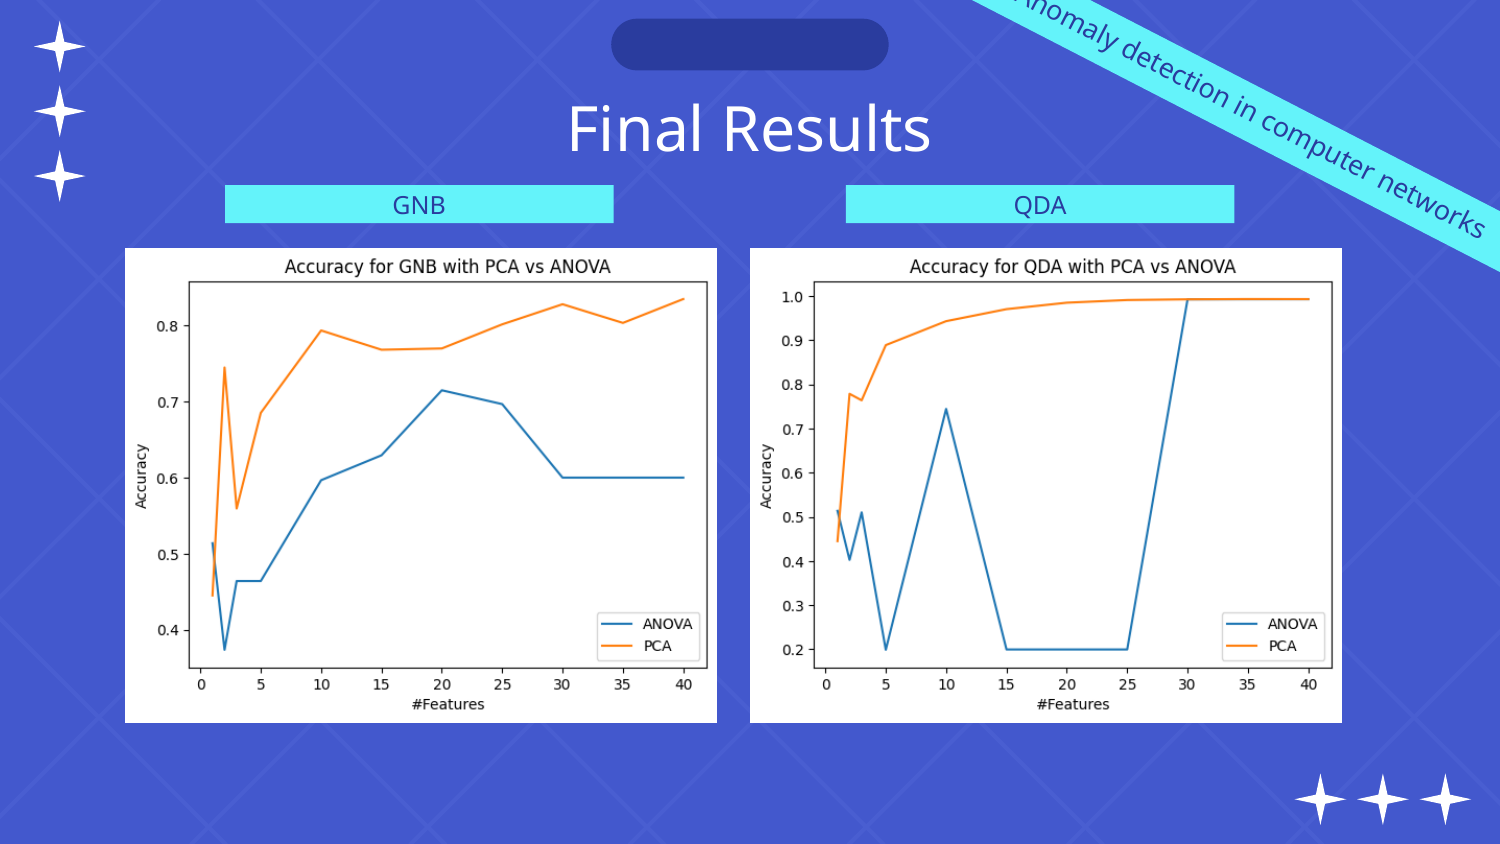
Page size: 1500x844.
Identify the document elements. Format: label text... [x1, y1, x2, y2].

picture [124, 247, 717, 723]
title Final Results [118, 88, 1288, 164]
title QDA [845, 185, 1235, 224]
picture [749, 247, 1342, 723]
title GNB [225, 185, 614, 224]
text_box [900, 85, 1500, 140]
